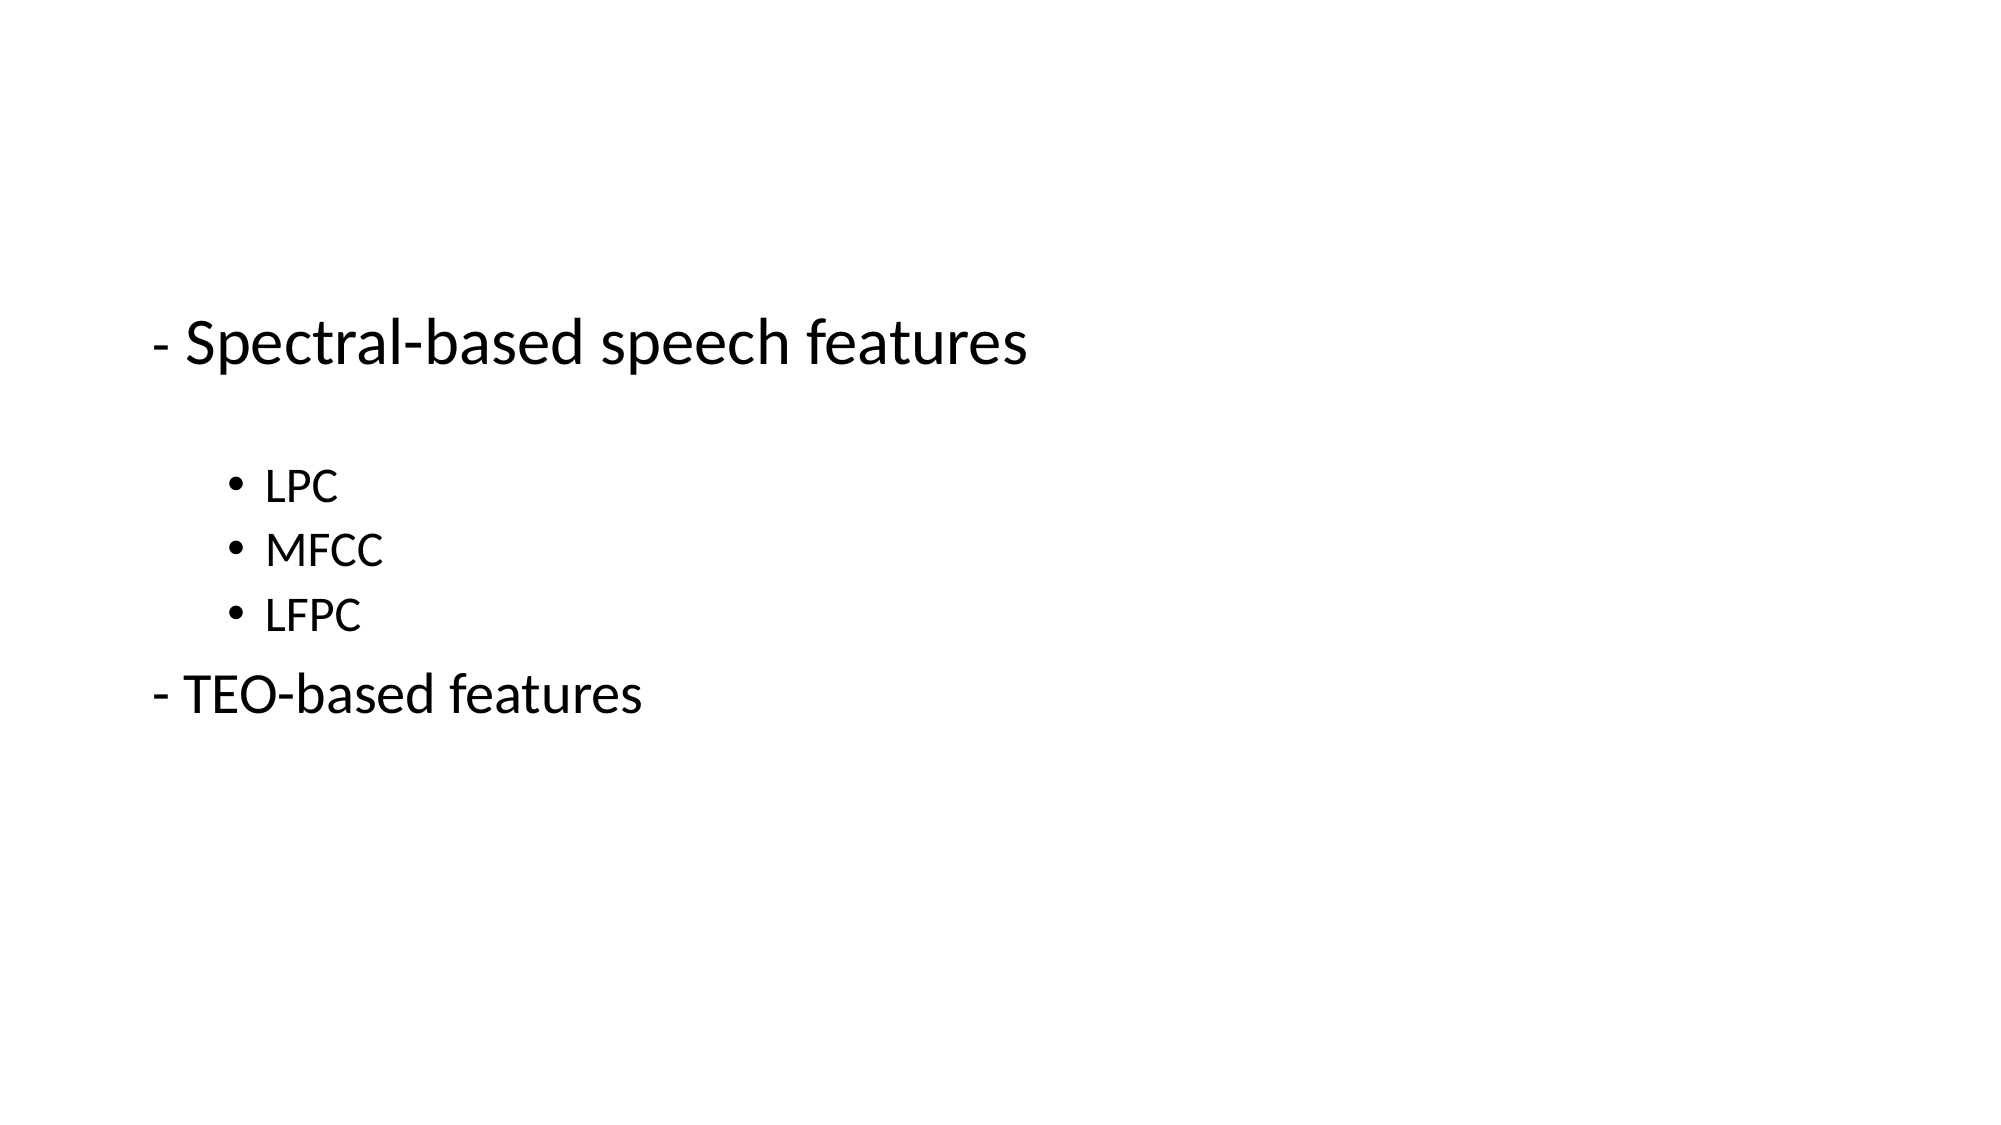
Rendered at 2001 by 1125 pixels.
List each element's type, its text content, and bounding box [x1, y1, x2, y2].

list - Spectral-based speech features LPC MFCC LFPC - TEO-based features [137, 299, 1863, 1014]
